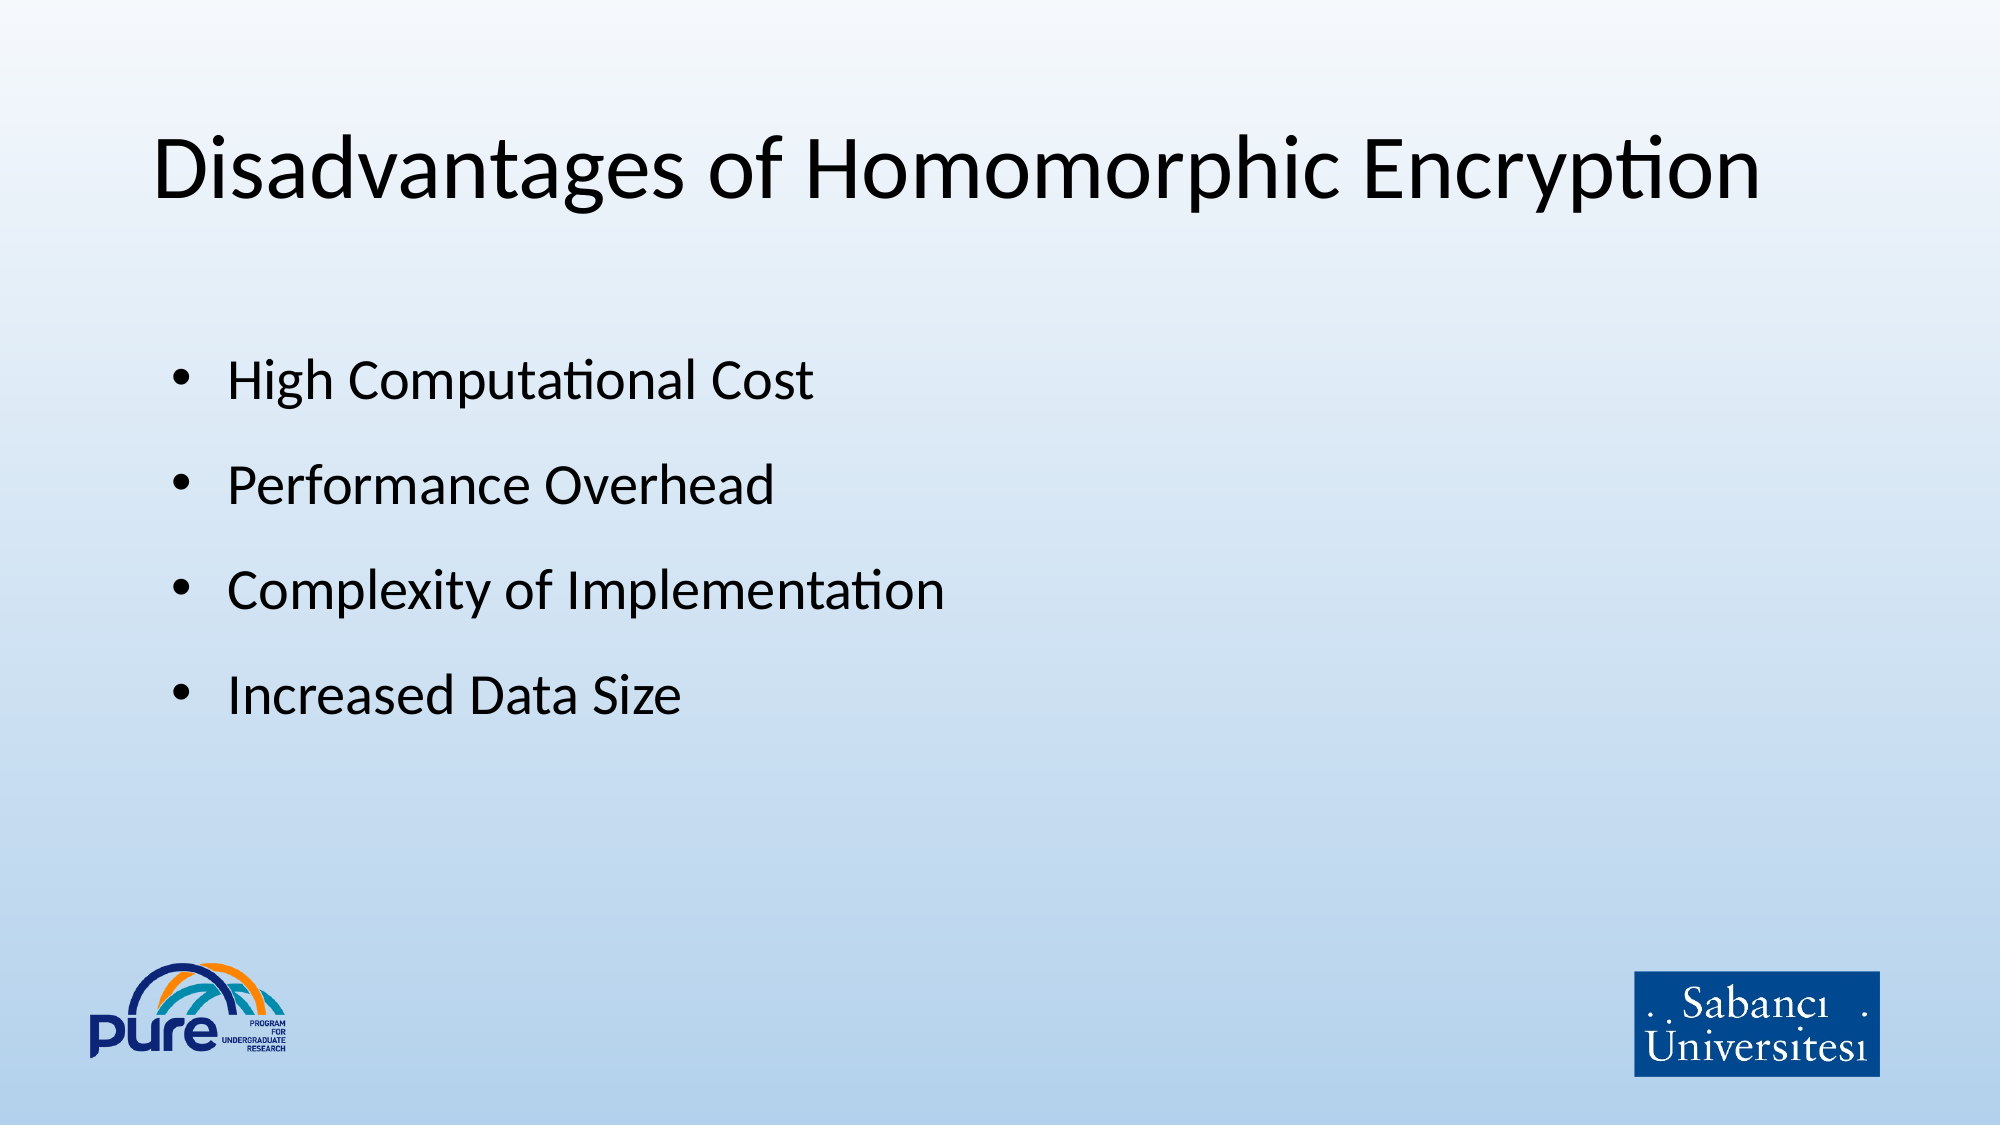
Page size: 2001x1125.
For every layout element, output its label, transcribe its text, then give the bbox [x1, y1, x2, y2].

picture [65, 942, 311, 1078]
list High Computational Cost Performance Overhead Complexity of Implementation Increased Data Size [137, 299, 1863, 1014]
title Disadvantages of Homomorphic Encryption [137, 59, 1863, 278]
picture [1633, 971, 1880, 1078]
